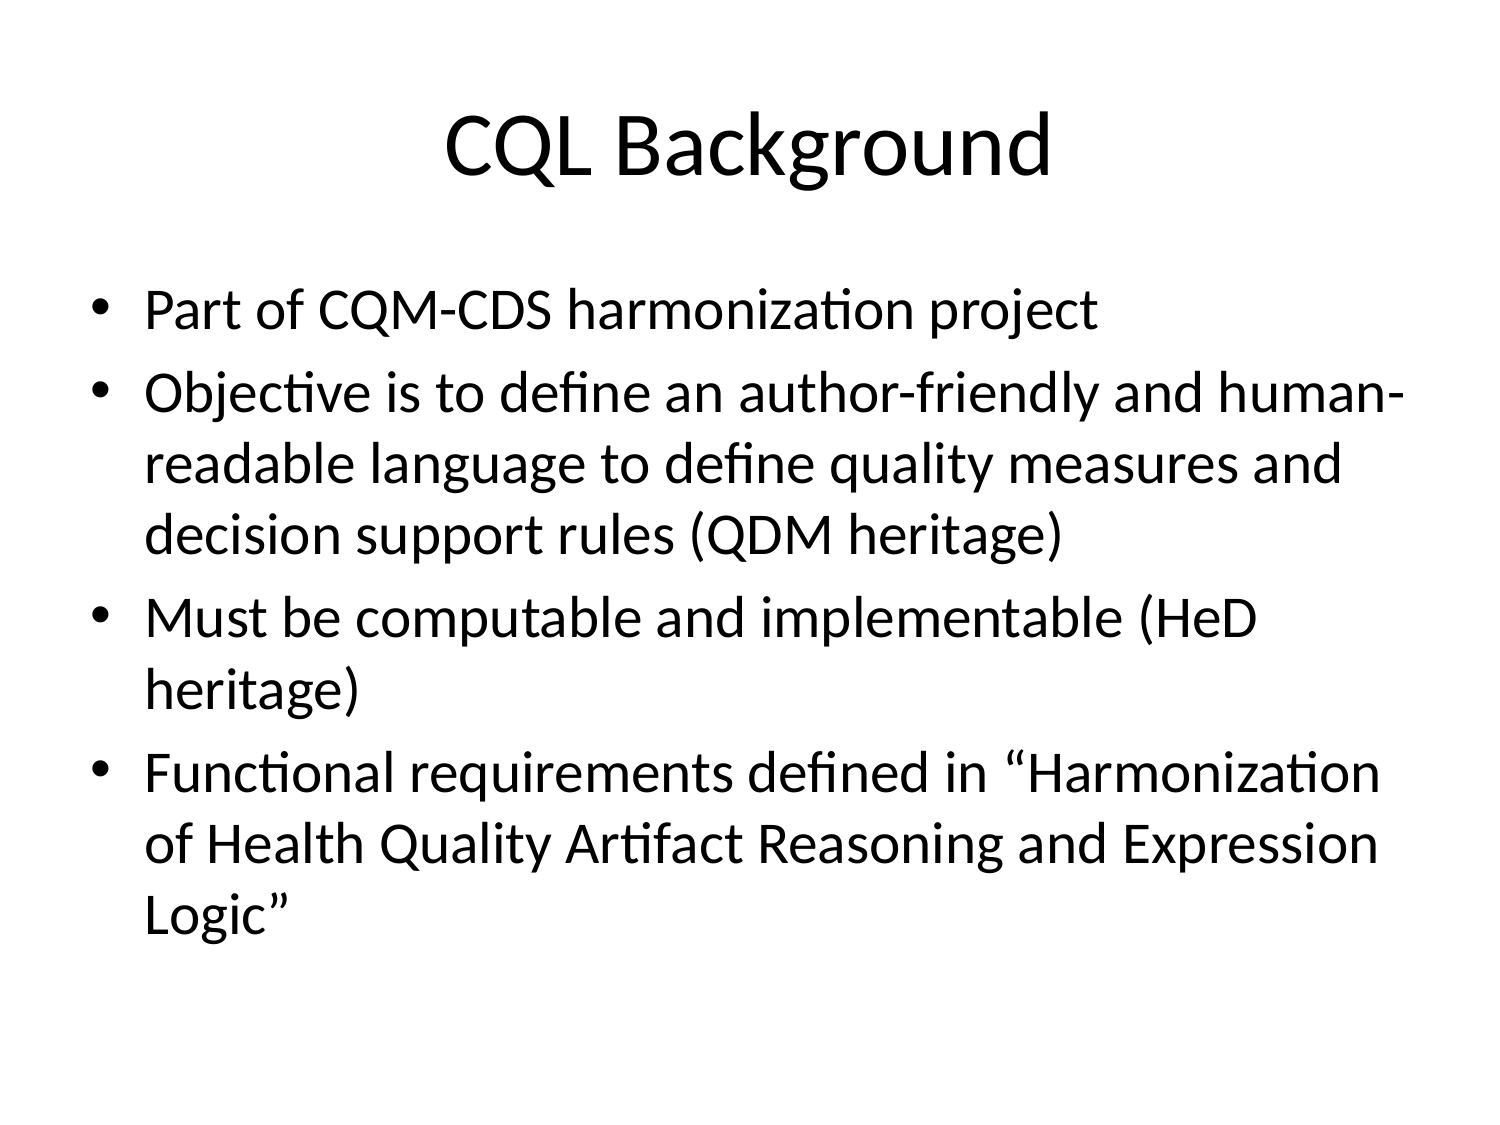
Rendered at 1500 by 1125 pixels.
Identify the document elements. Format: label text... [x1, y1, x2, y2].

list Part of CQM-CDS harmonization project Objective is to define an author-friendly and human-readable language to define quality measures and decision support rules (QDM heritage) Must be computable and implementable (HeD heritage) Functional requirements defined in “Harmonization of Health Quality Artifact Reasoning and Expression Logic” [75, 262, 1425, 1005]
title CQL Background [75, 45, 1425, 233]
